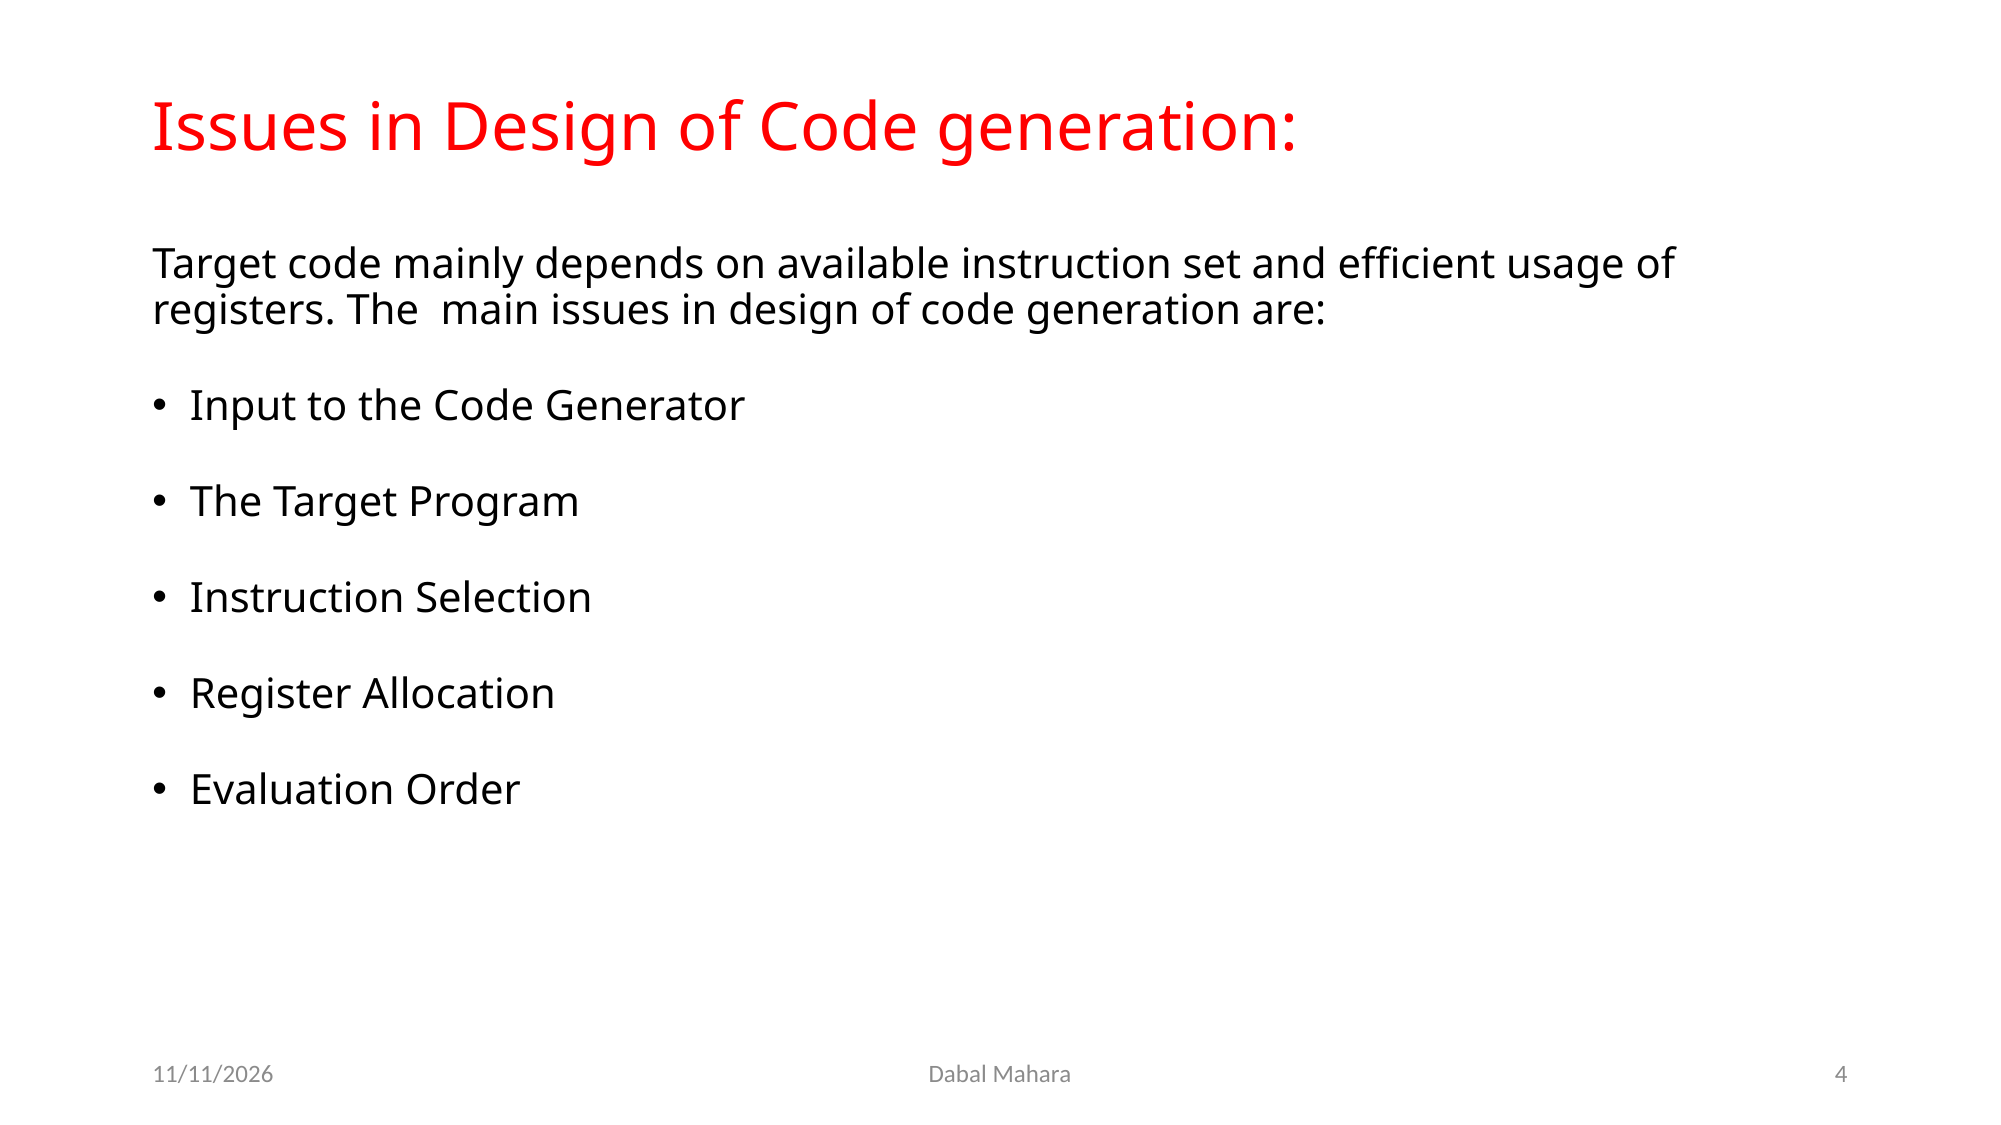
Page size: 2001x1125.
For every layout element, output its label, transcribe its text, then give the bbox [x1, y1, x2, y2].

slide_number 4 [1412, 1042, 1863, 1103]
title Issues in Design of Code generation: [137, 59, 1863, 235]
footer Dabal Mahara [662, 1042, 1338, 1103]
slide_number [137, 1042, 588, 1103]
list Target code mainly depends on available instruction set and efficient usage of registers. The main issues in design of code generation are: Input to the Code Generator The Target Program Instruction Selection Register Allocation Evaluation Order [137, 235, 1863, 950]
